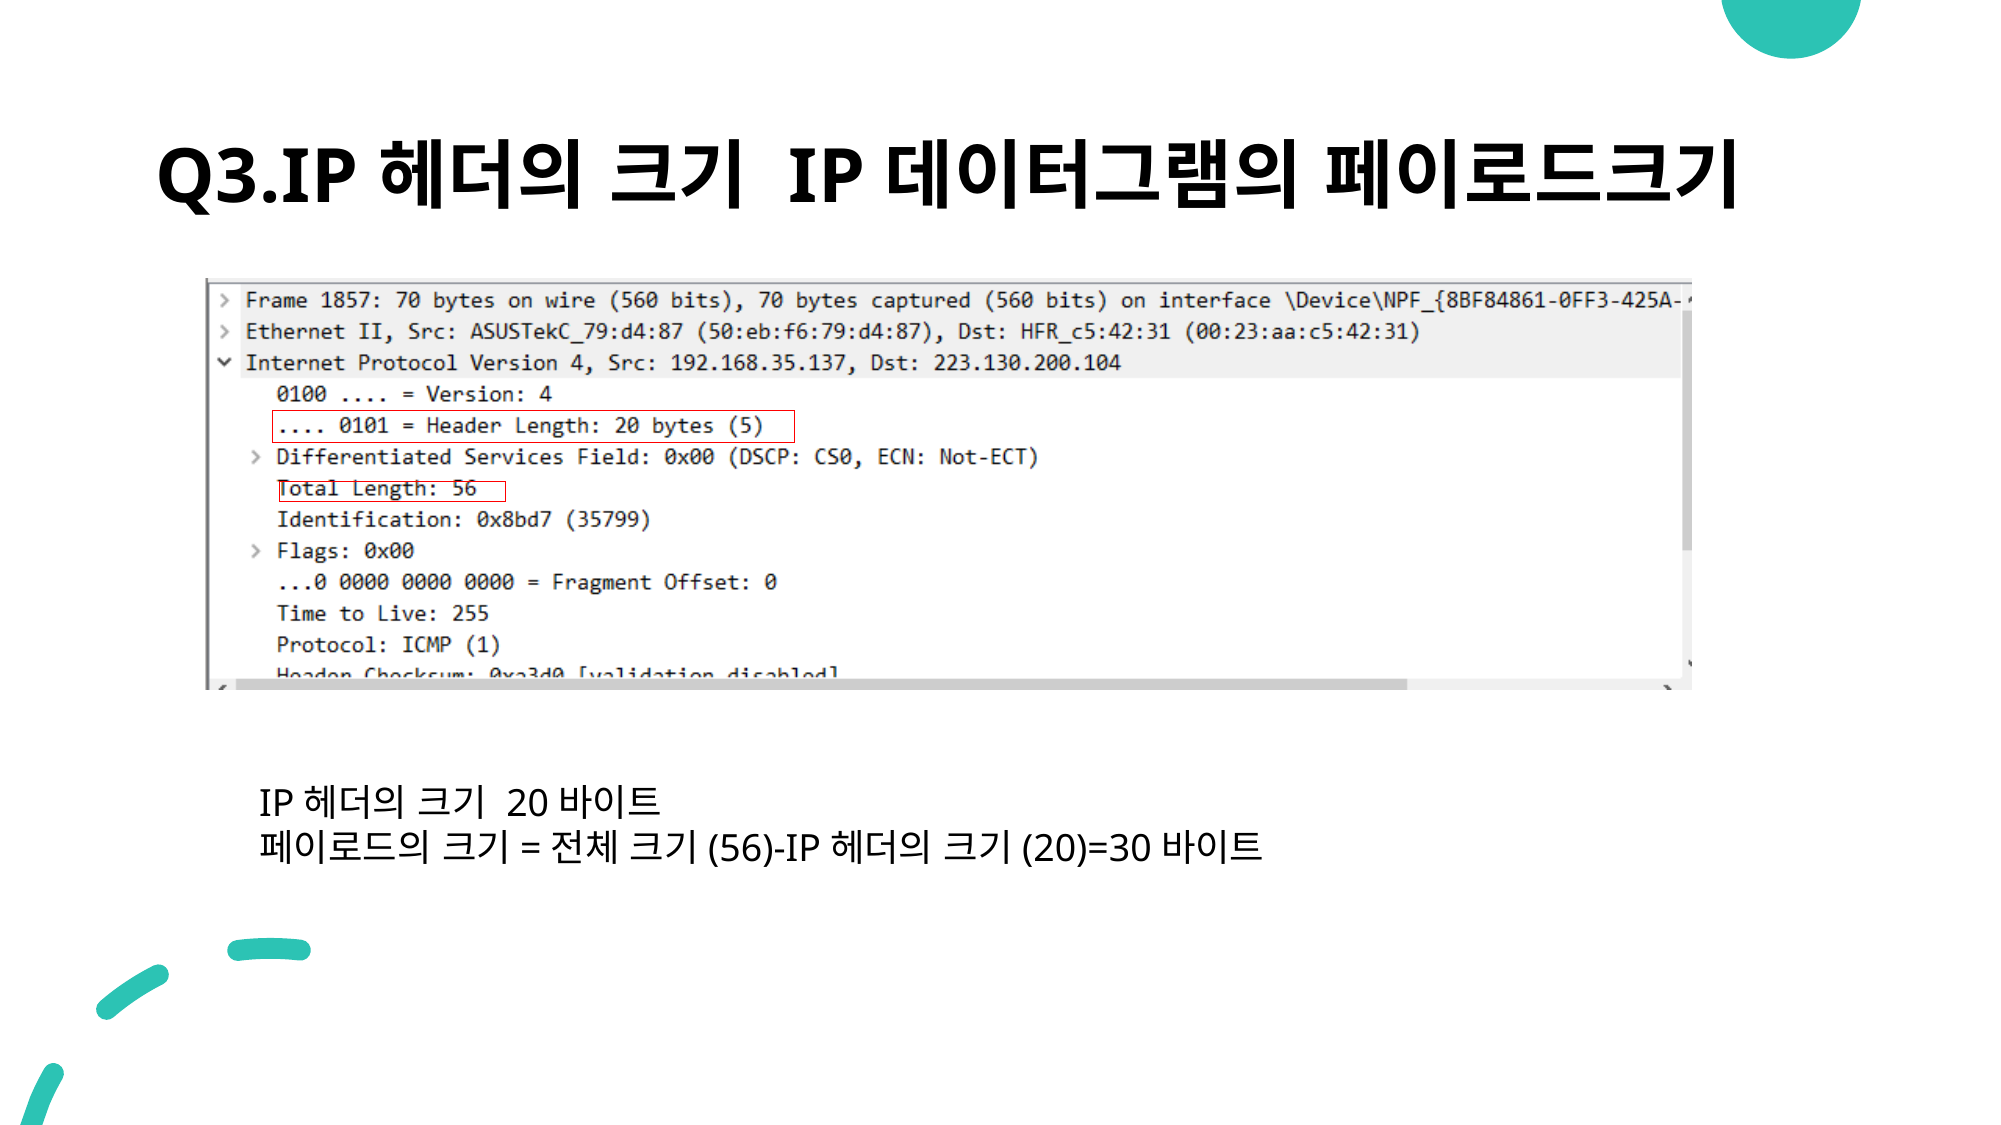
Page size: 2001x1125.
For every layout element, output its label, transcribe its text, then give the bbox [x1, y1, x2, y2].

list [205, 278, 1692, 690]
text_box IP헤더의 크기 20바이트 페이로드의 크기=전체 크기(56)-IP헤더의 크기(20)=30바이트 [244, 771, 1381, 877]
title Q3.IP헤더의 크기 IP데이터그램의 페이로드크기 [137, 59, 1863, 278]
